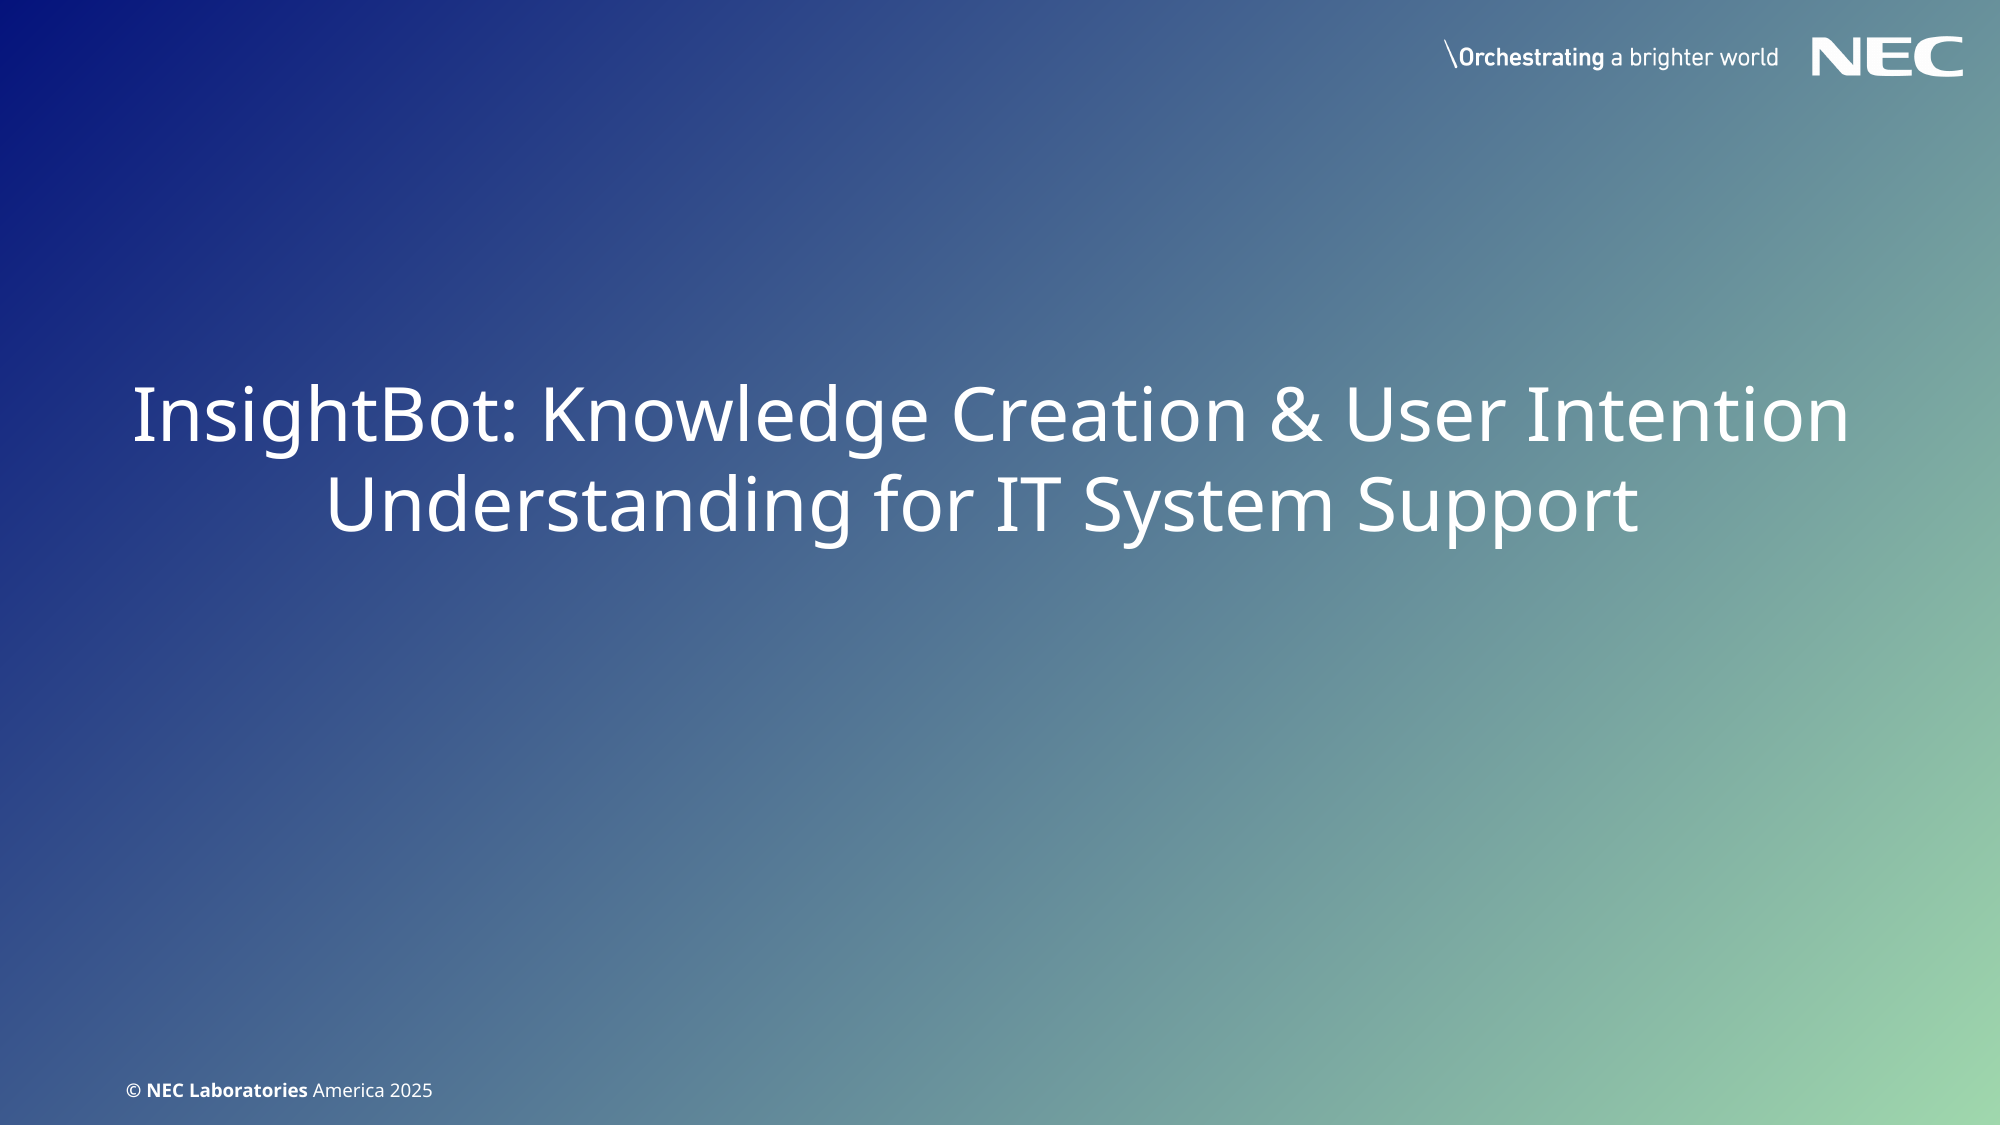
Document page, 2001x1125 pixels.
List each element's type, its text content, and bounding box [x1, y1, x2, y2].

title InsightBot: Knowledge Creation & User Intention Understanding for IT System Support [66, 359, 1934, 554]
picture [1406, 0, 1999, 112]
